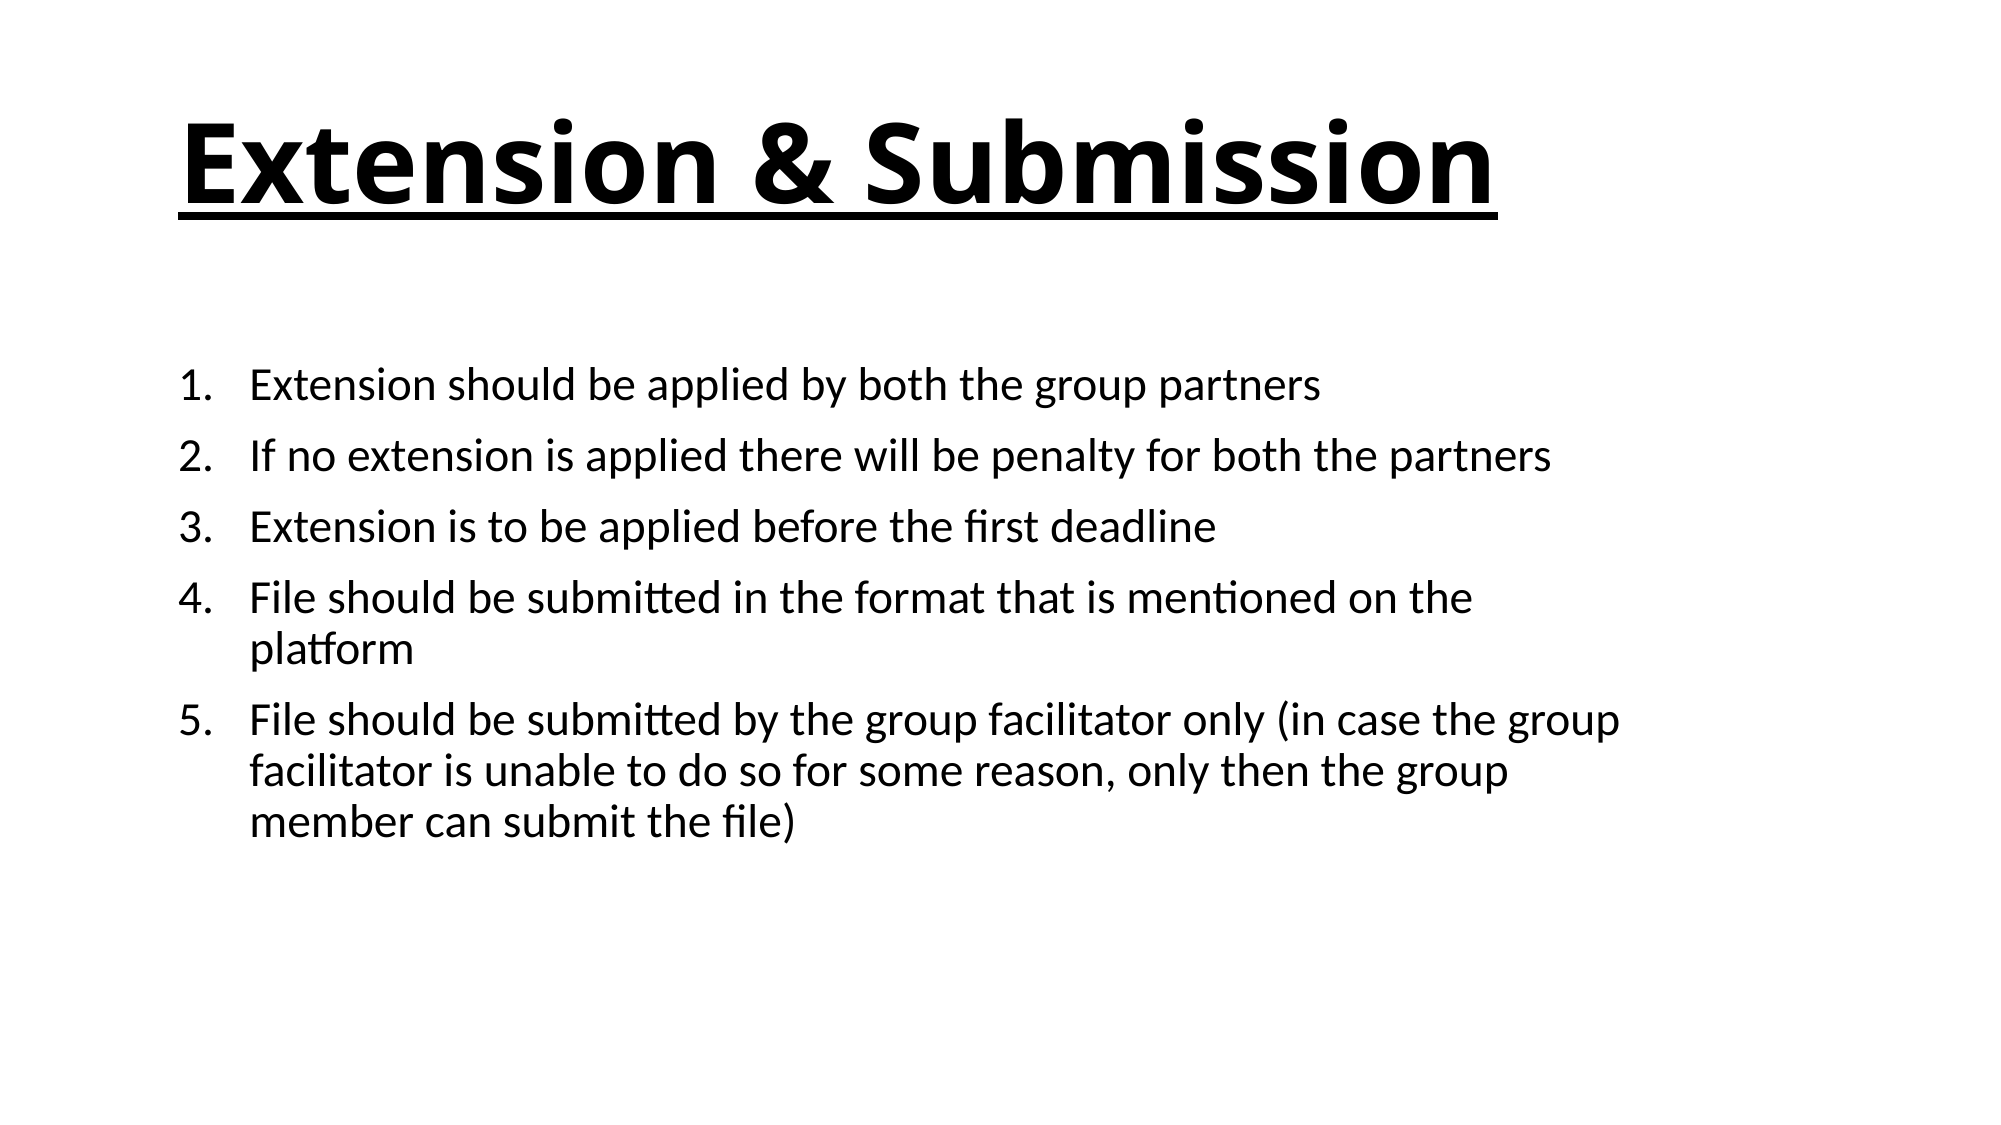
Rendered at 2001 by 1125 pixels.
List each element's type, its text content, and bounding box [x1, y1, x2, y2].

title Extension & Submission [163, 97, 1663, 235]
subtitle Extension should be applied by both the group partners If no extension is applied there will be penalty for both the partners Extension is to be applied before the first deadline File should be submitted in the format that is mentioned on the platform File should be submitted by the group facilitator only (in case the group facilitator is unable to do so for some reason, only then the group member can submit the file) [163, 351, 1663, 861]
